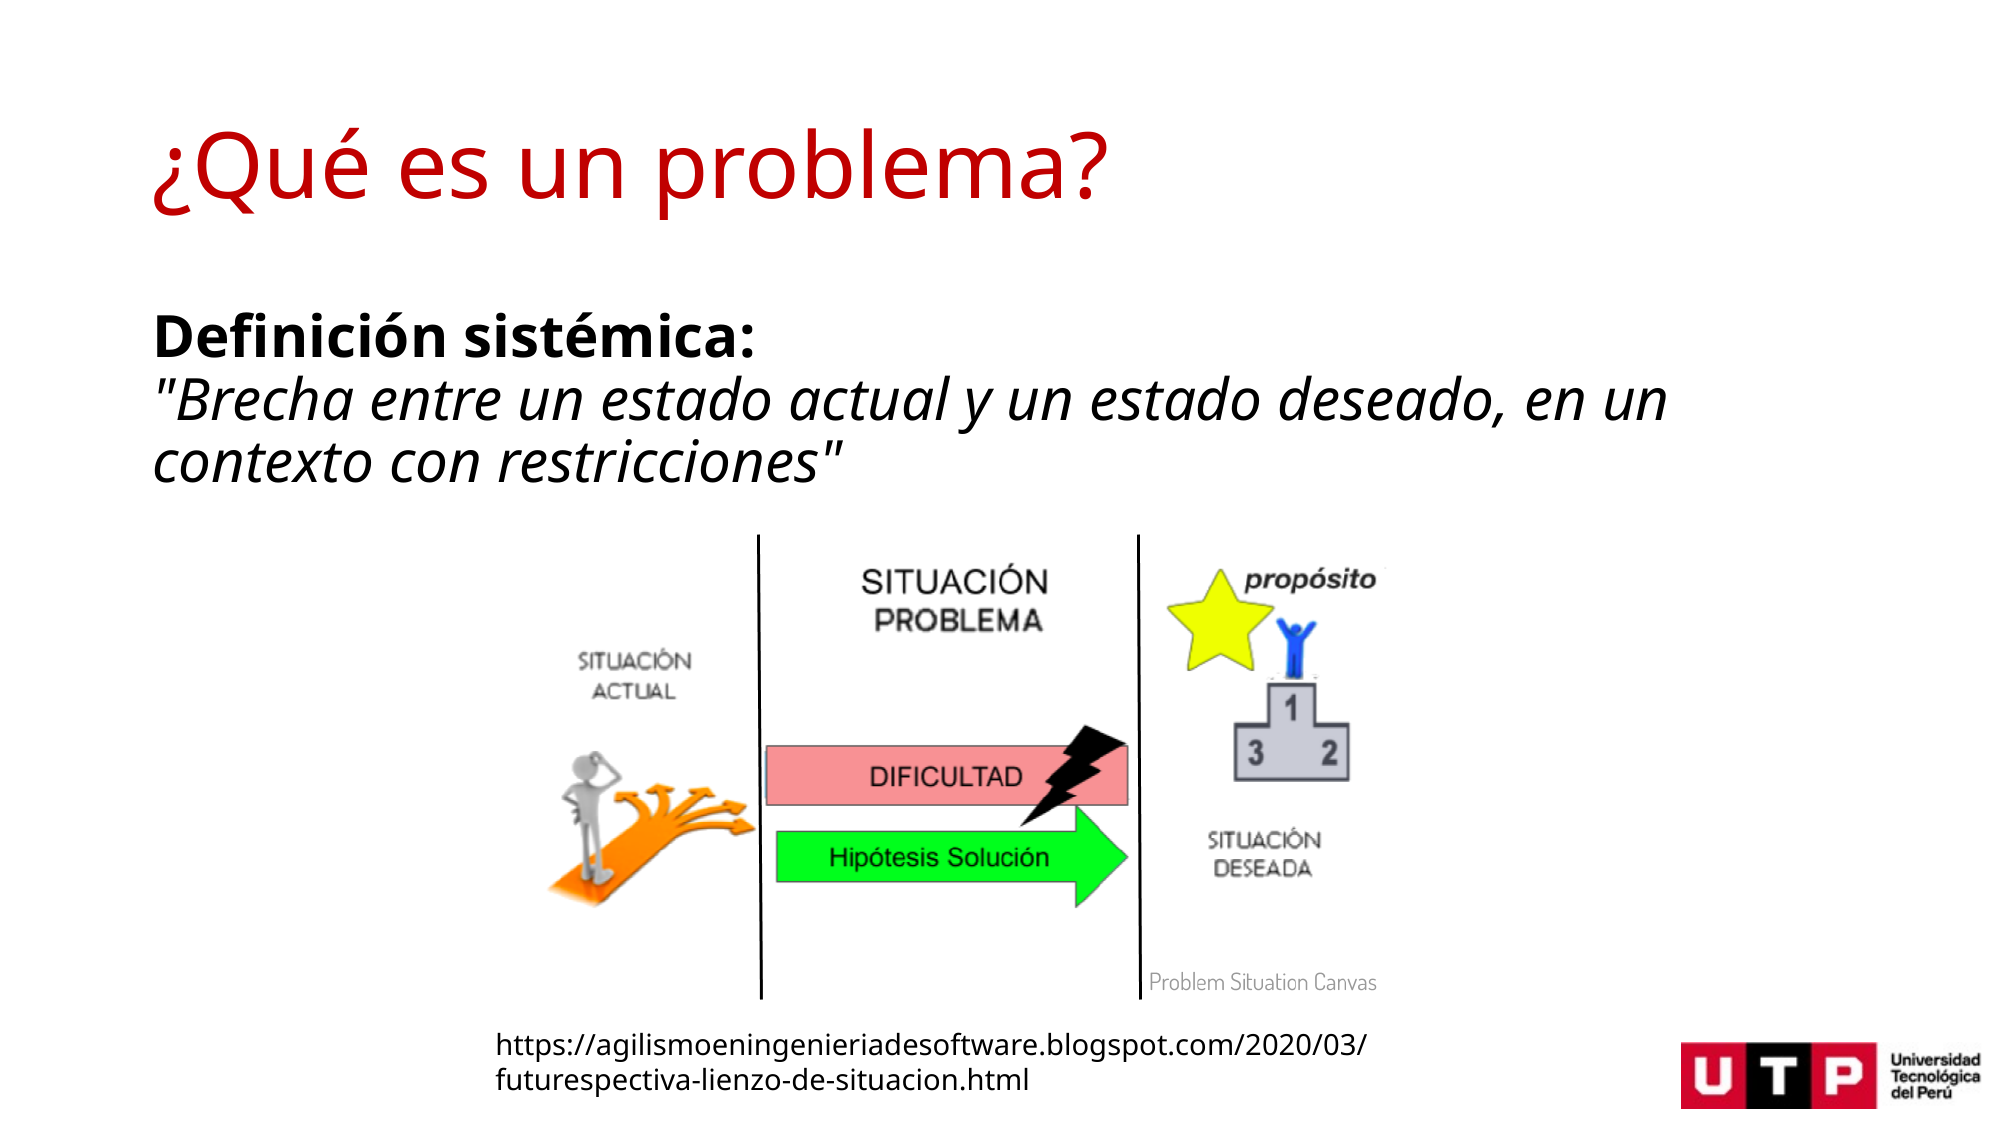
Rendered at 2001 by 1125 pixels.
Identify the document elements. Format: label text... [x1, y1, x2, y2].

text_box https://agilismoeningenieriadesoftware.blogspot.com/2020/03/futurespectiva-lienzo-de-situacion.html [480, 1018, 1481, 1104]
picture [511, 533, 1394, 1009]
picture [1680, 1042, 2000, 1109]
list Definición sistémica: "Brecha entre un estado actual y un estado deseado, en un contexto con restricciones" [137, 299, 1863, 534]
title ¿Qué es un problema? [137, 59, 1863, 278]
